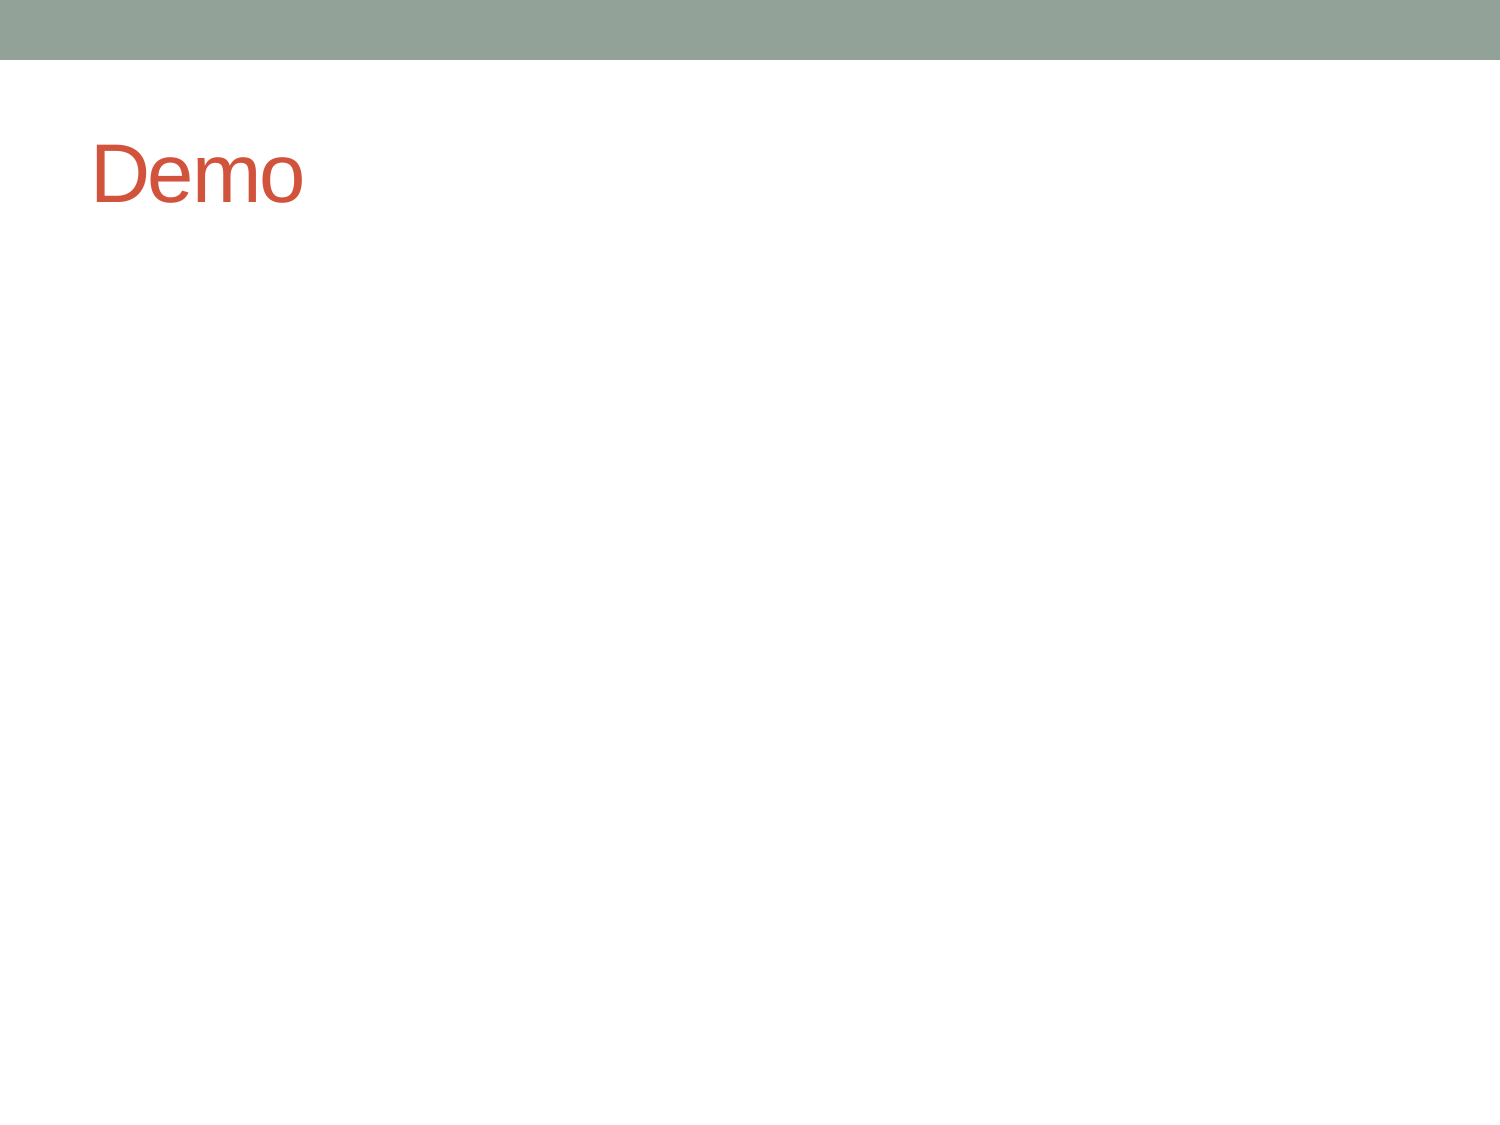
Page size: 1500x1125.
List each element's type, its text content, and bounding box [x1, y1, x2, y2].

title Demo [75, 87, 1425, 250]
